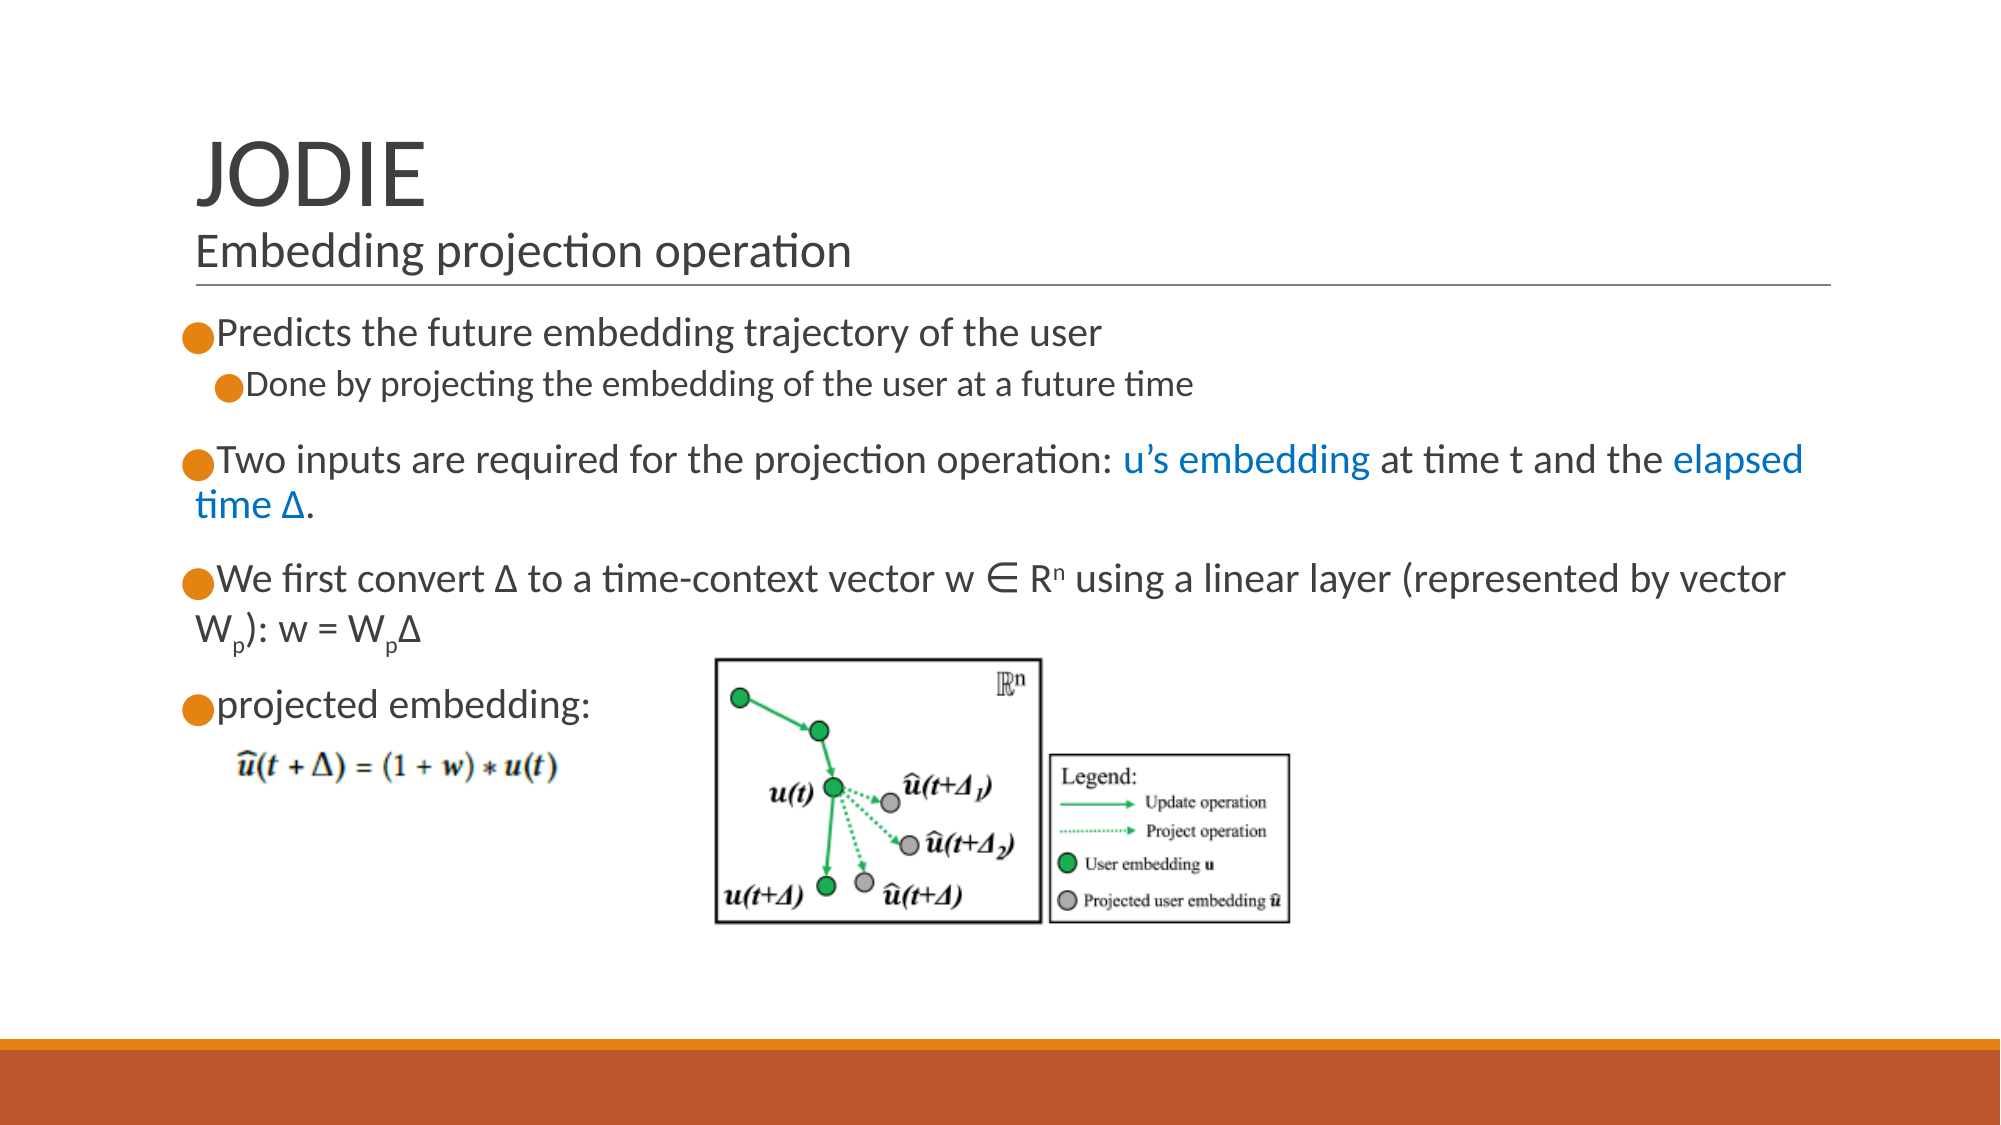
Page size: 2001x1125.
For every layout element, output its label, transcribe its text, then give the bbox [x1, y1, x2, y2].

picture [230, 735, 566, 788]
list Predicts the future embedding trajectory of the user Done by projecting the embedding of the user at a future time Two inputs are required for the projection operation: u’s embedding at time t and the elapsed time Δ. We first convert Δ to a time-context vector w ∈ Rn using a linear layer (represented by vector Wp): w = WpΔ projected embedding: [180, 302, 1830, 963]
title JODIE Embedding projection operation [180, 47, 1830, 285]
picture [703, 641, 1306, 933]
